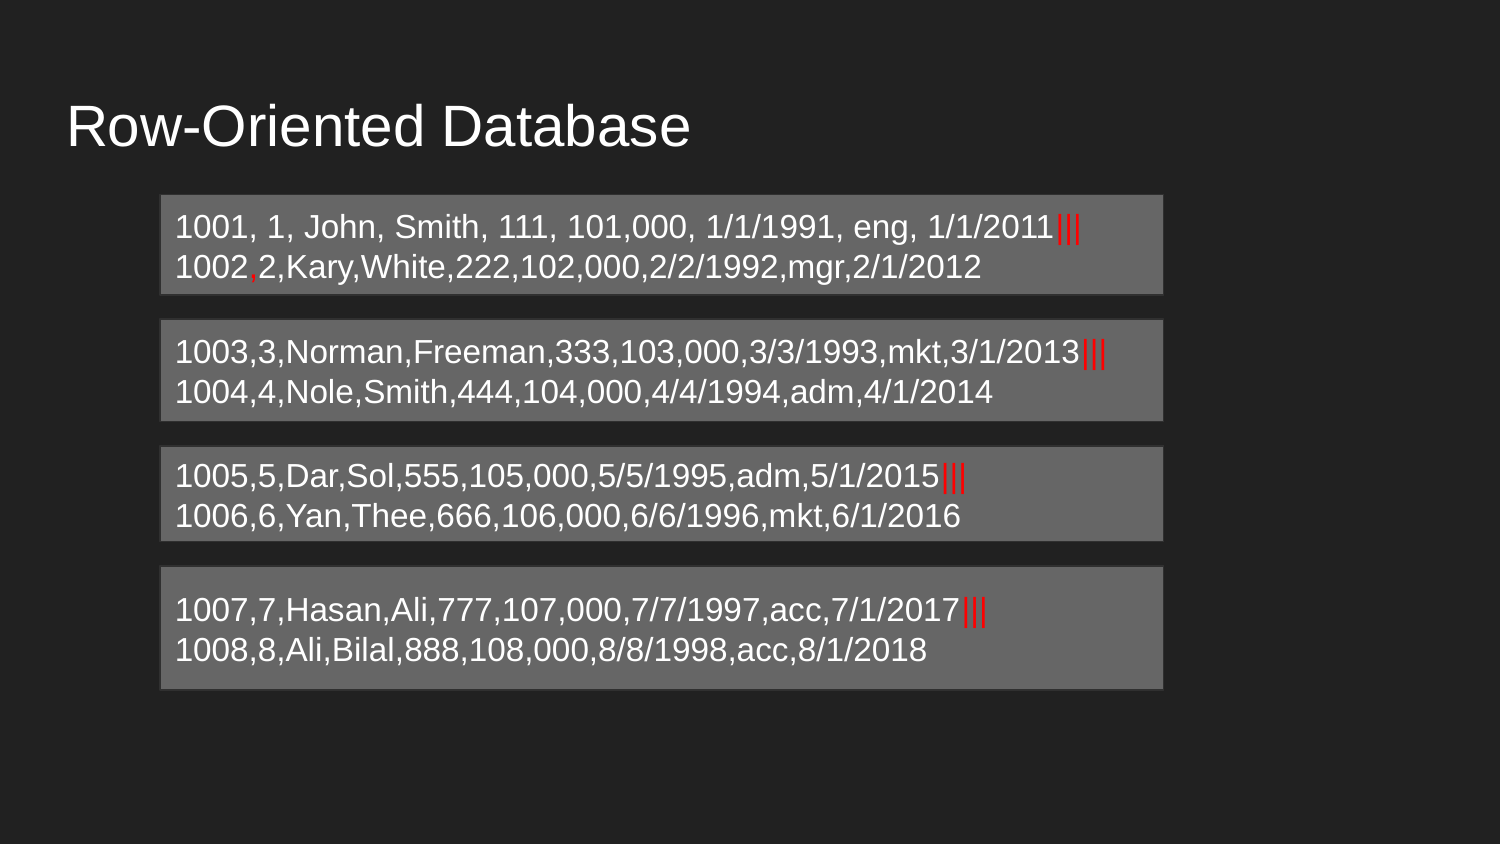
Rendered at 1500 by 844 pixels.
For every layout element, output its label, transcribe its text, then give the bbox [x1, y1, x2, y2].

text_box 1005,5,Dar,Sol,555,105,000,5/5/1995,adm,5/1/2015||| 1006,6,Yan,Thee,666,106,000,6/6/1996,mkt,6/1/2016 [159, 445, 1164, 542]
title Row-Oriented Database [51, 72, 1449, 167]
text_box 1001, 1, John, Smith, 111, 101,000, 1/1/1991, eng, 1/1/2011||| 1002,2,Kary,White,222,102,000,2/2/1992,mgr,2/1/2012 [159, 194, 1164, 295]
text_box 1003,3,Norman,Freeman,333,103,000,3/3/1993,mkt,3/1/2013||| 1004,4,Nole,Smith,444,104,000,4/4/1994,adm,4/1/2014 [159, 319, 1164, 422]
text_box 1007,7,Hasan,Ali,777,107,000,7/7/1997,acc,7/1/2017||| 1008,8,Ali,Bilal,888,108,000,8/8/1998,acc,8/1/2018 [159, 565, 1164, 691]
